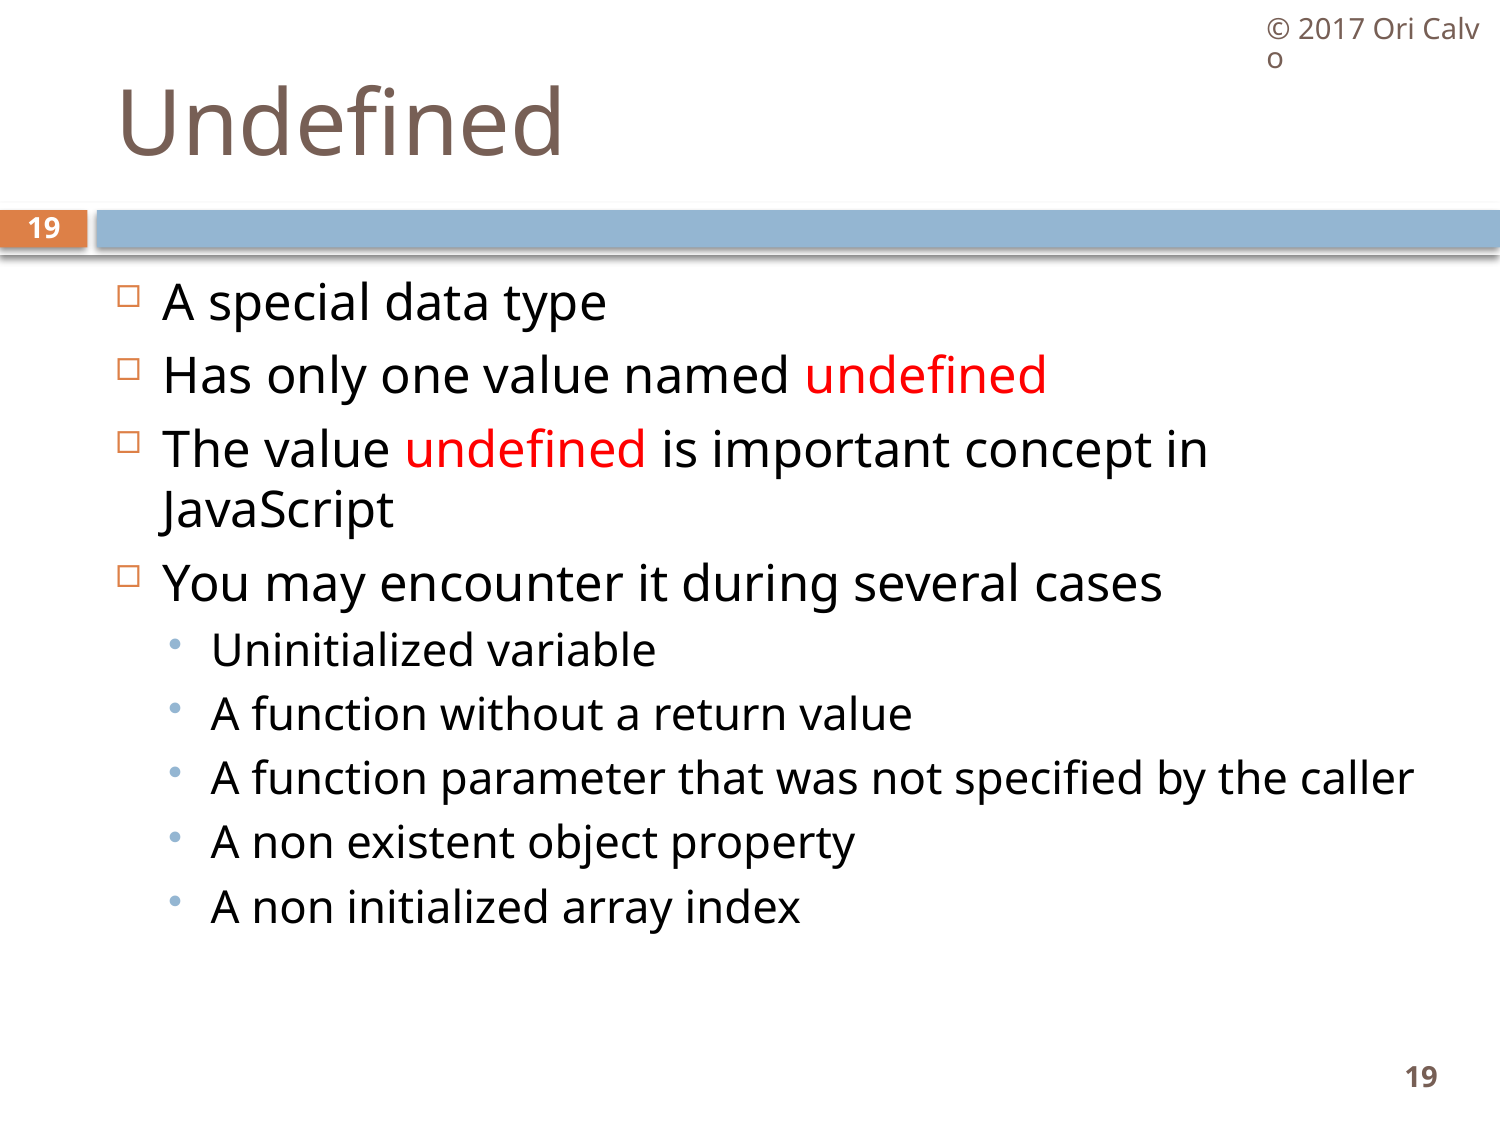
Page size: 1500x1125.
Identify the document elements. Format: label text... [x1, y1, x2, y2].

title Undefined [100, 37, 1438, 200]
list A special data type Has only one value named undefined The value undefined is important concept in JavaScript You may encounter it during several cases Uninitialized variable A function without a return value A function parameter that was not specified by the caller A non existent object property A non initialized array index [100, 262, 1438, 1000]
slide_number 19 [0, 208, 88, 249]
footer © 2017 Ori Calvo [1251, 0, 1500, 60]
